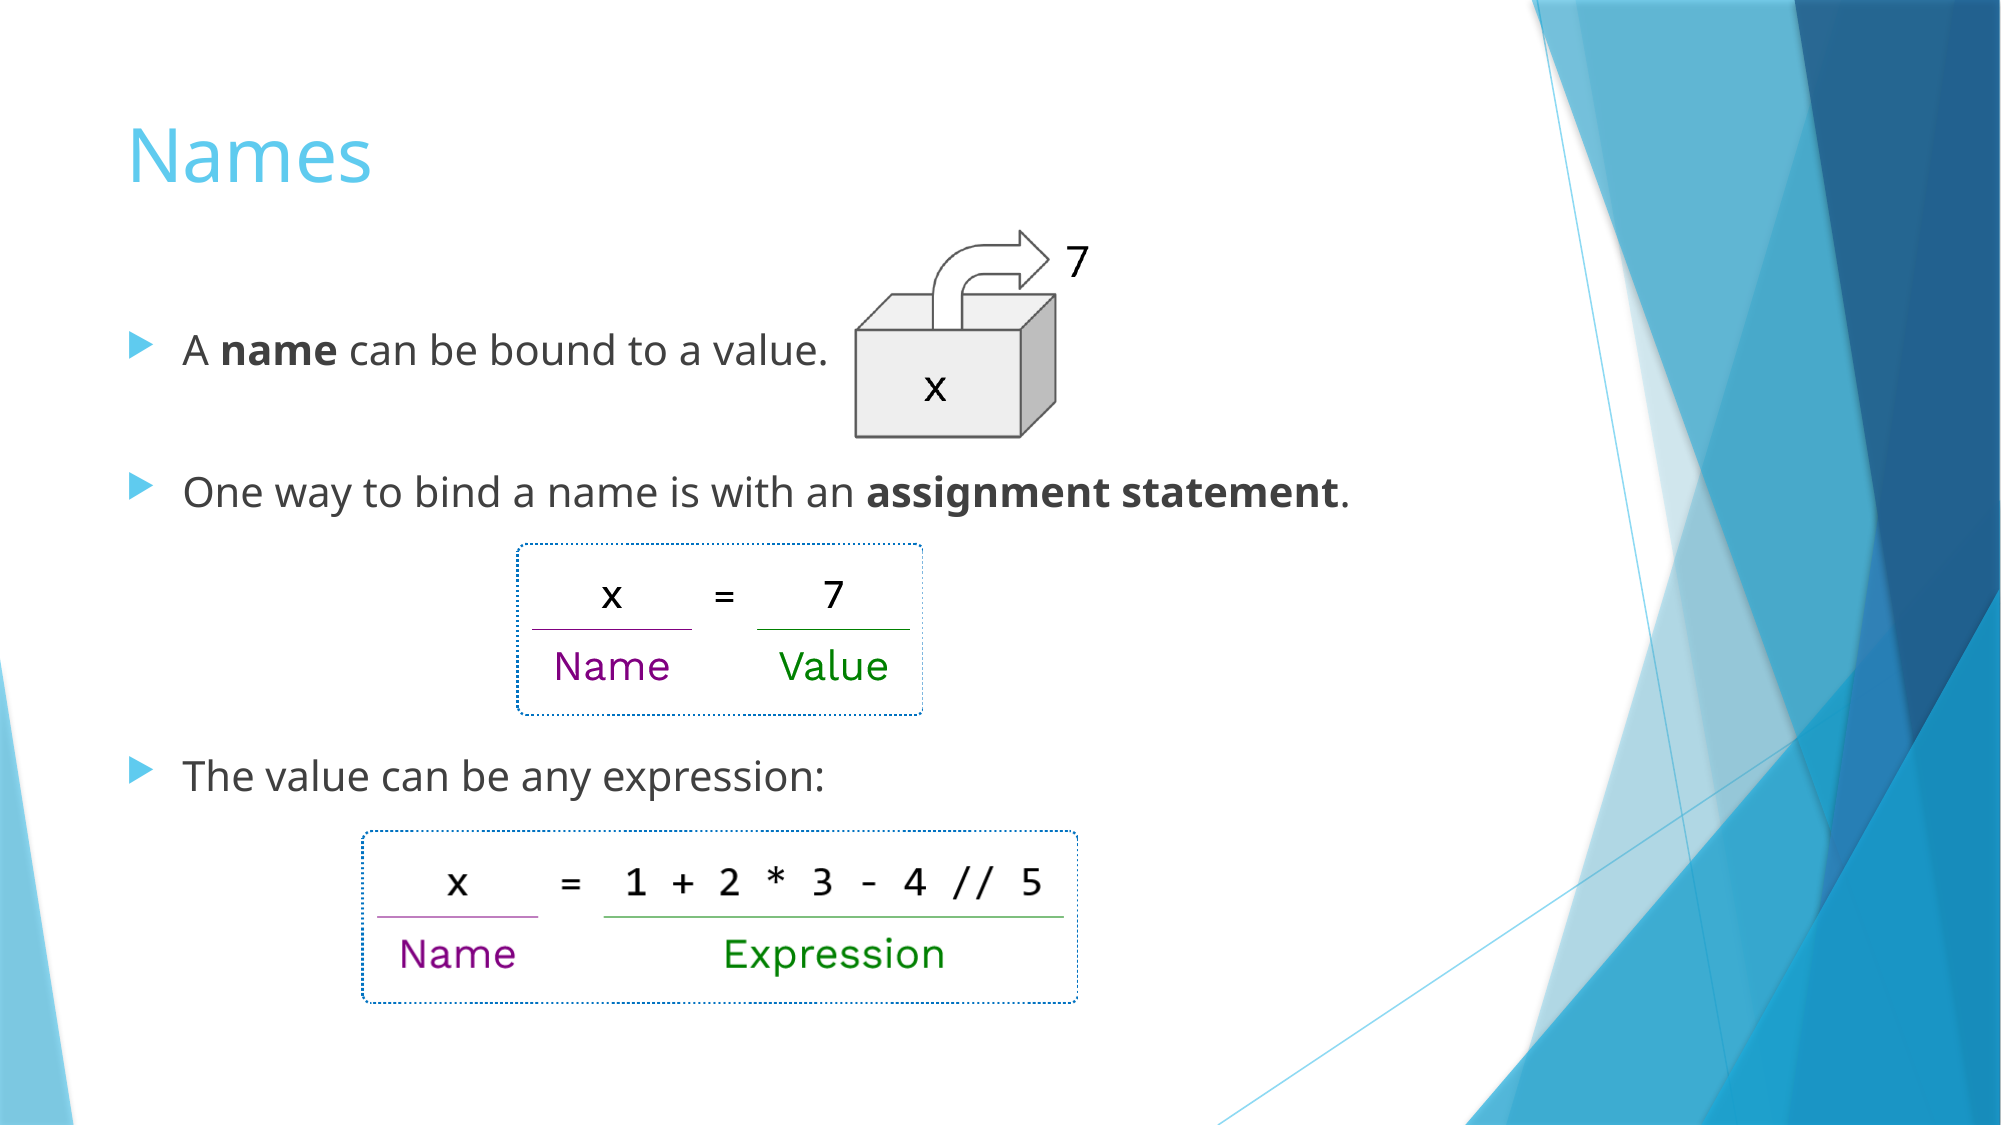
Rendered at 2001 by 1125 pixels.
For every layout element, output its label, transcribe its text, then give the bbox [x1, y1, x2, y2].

title Names [111, 99, 1522, 316]
picture [831, 207, 1101, 460]
picture [359, 828, 1078, 1005]
list A name can be bound to a value. One way to bind a name is with an assignment statement. The value can be any expression: [111, 316, 1522, 991]
picture [514, 541, 924, 717]
